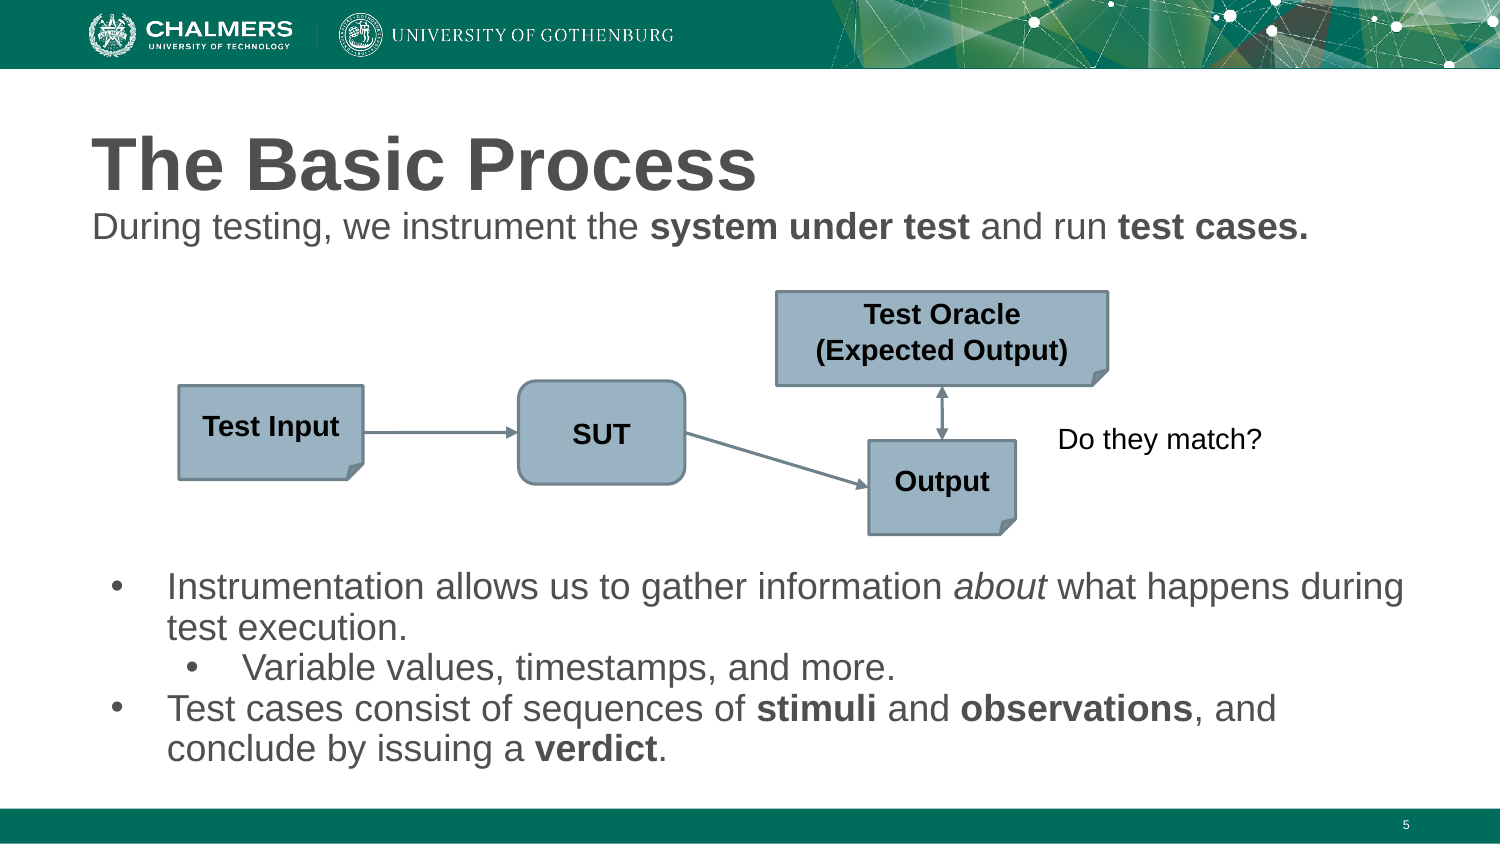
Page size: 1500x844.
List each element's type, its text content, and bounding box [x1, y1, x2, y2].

text_box Output [868, 440, 1016, 535]
text_box Test Oracle (Expected Output) [776, 291, 1108, 386]
text_box Do they match? [1042, 405, 1338, 439]
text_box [684, 432, 870, 488]
picture [64, 0, 696, 85]
title The Basic Process [76, 100, 1425, 199]
list During testing, we instrument the system under test and run test cases. Instrumentation allows us to gather information about what happens during test execution. Variable values, timestamps, and more. Test cases consist of sequences of stimuli and observations, and conclude by issuing a verdict. [76, 199, 1426, 801]
picture [759, 0, 1500, 68]
slide_number ‹#› [1074, 809, 1425, 844]
text_box SUT [518, 380, 685, 485]
text_box Test Input [178, 385, 363, 480]
